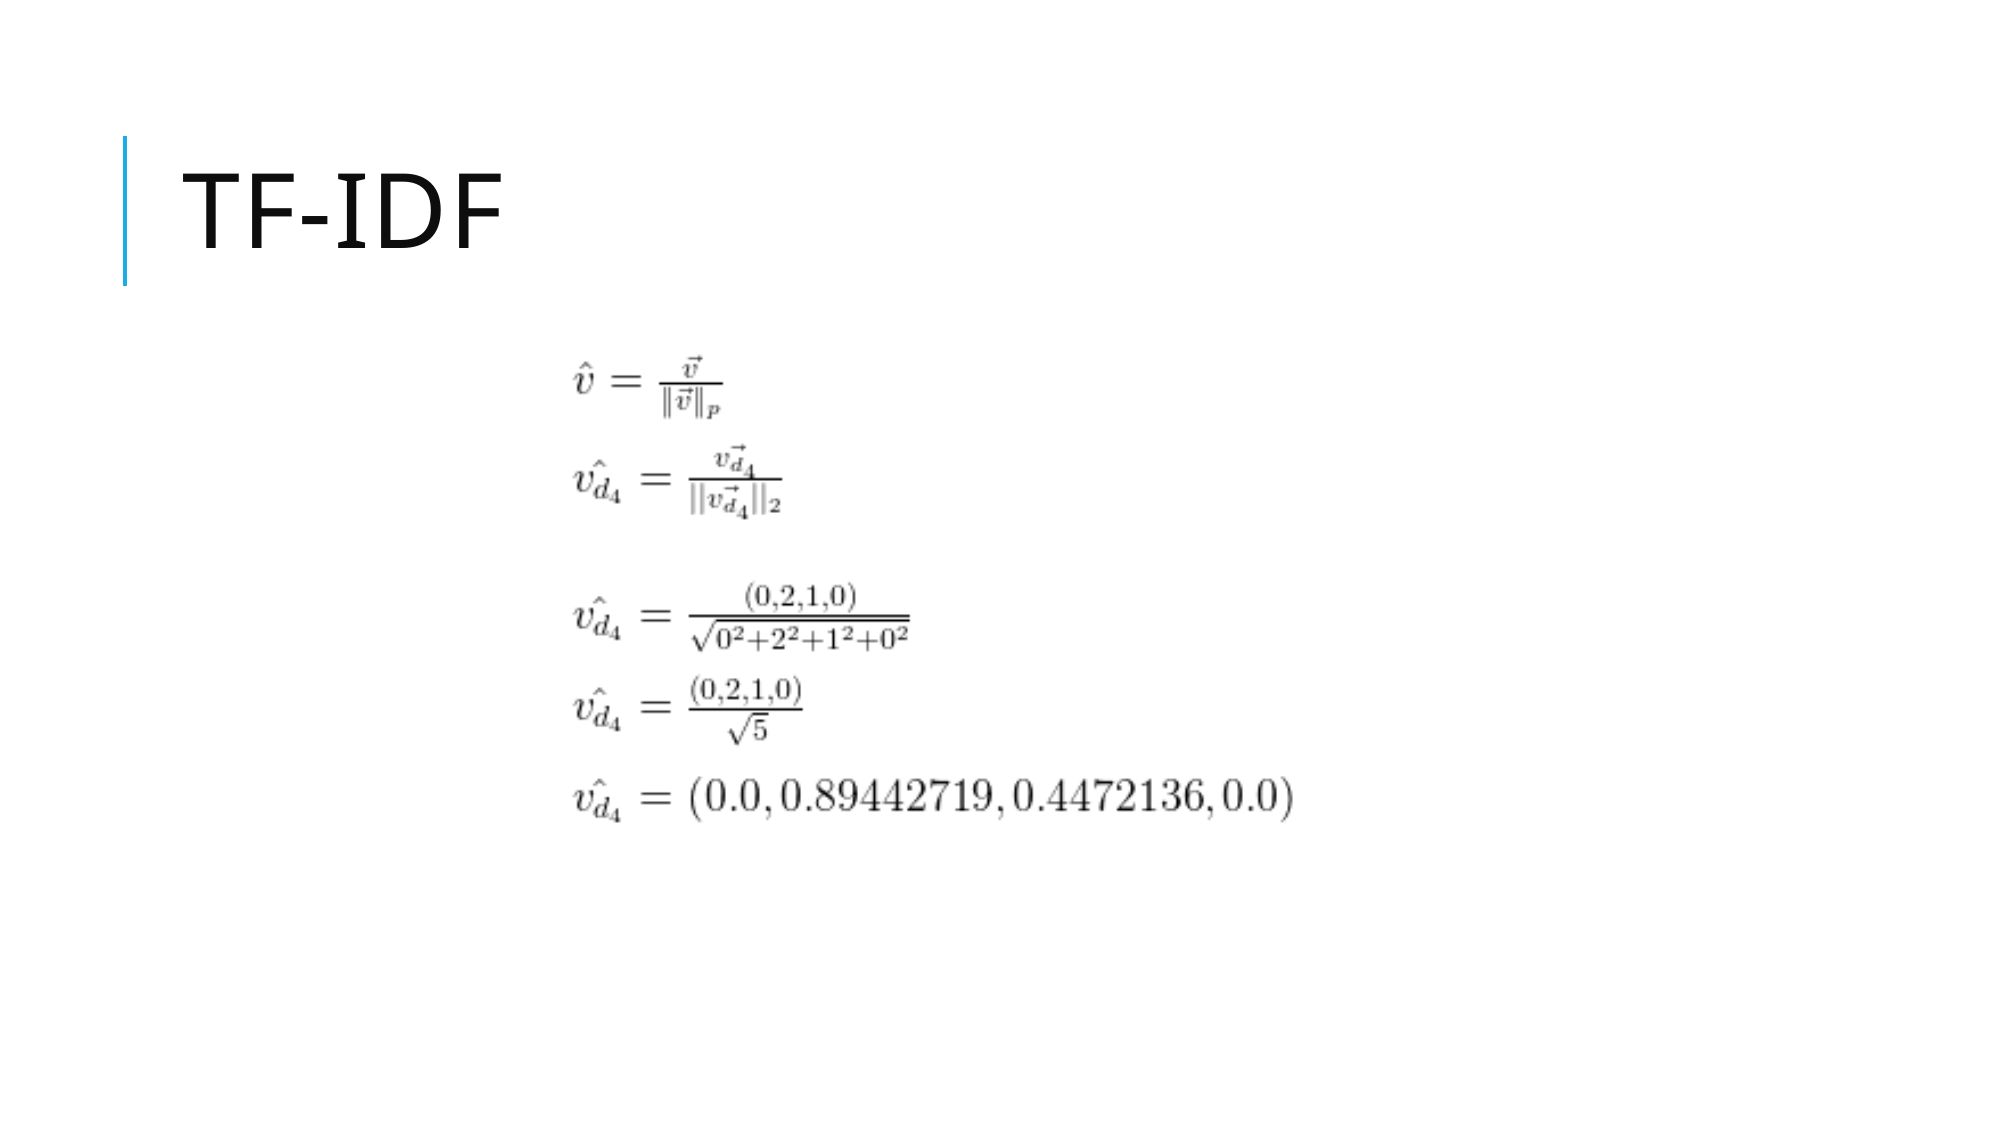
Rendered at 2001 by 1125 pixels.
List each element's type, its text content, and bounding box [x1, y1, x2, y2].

picture [530, 341, 1334, 857]
title Tf-idf [168, 96, 1763, 342]
